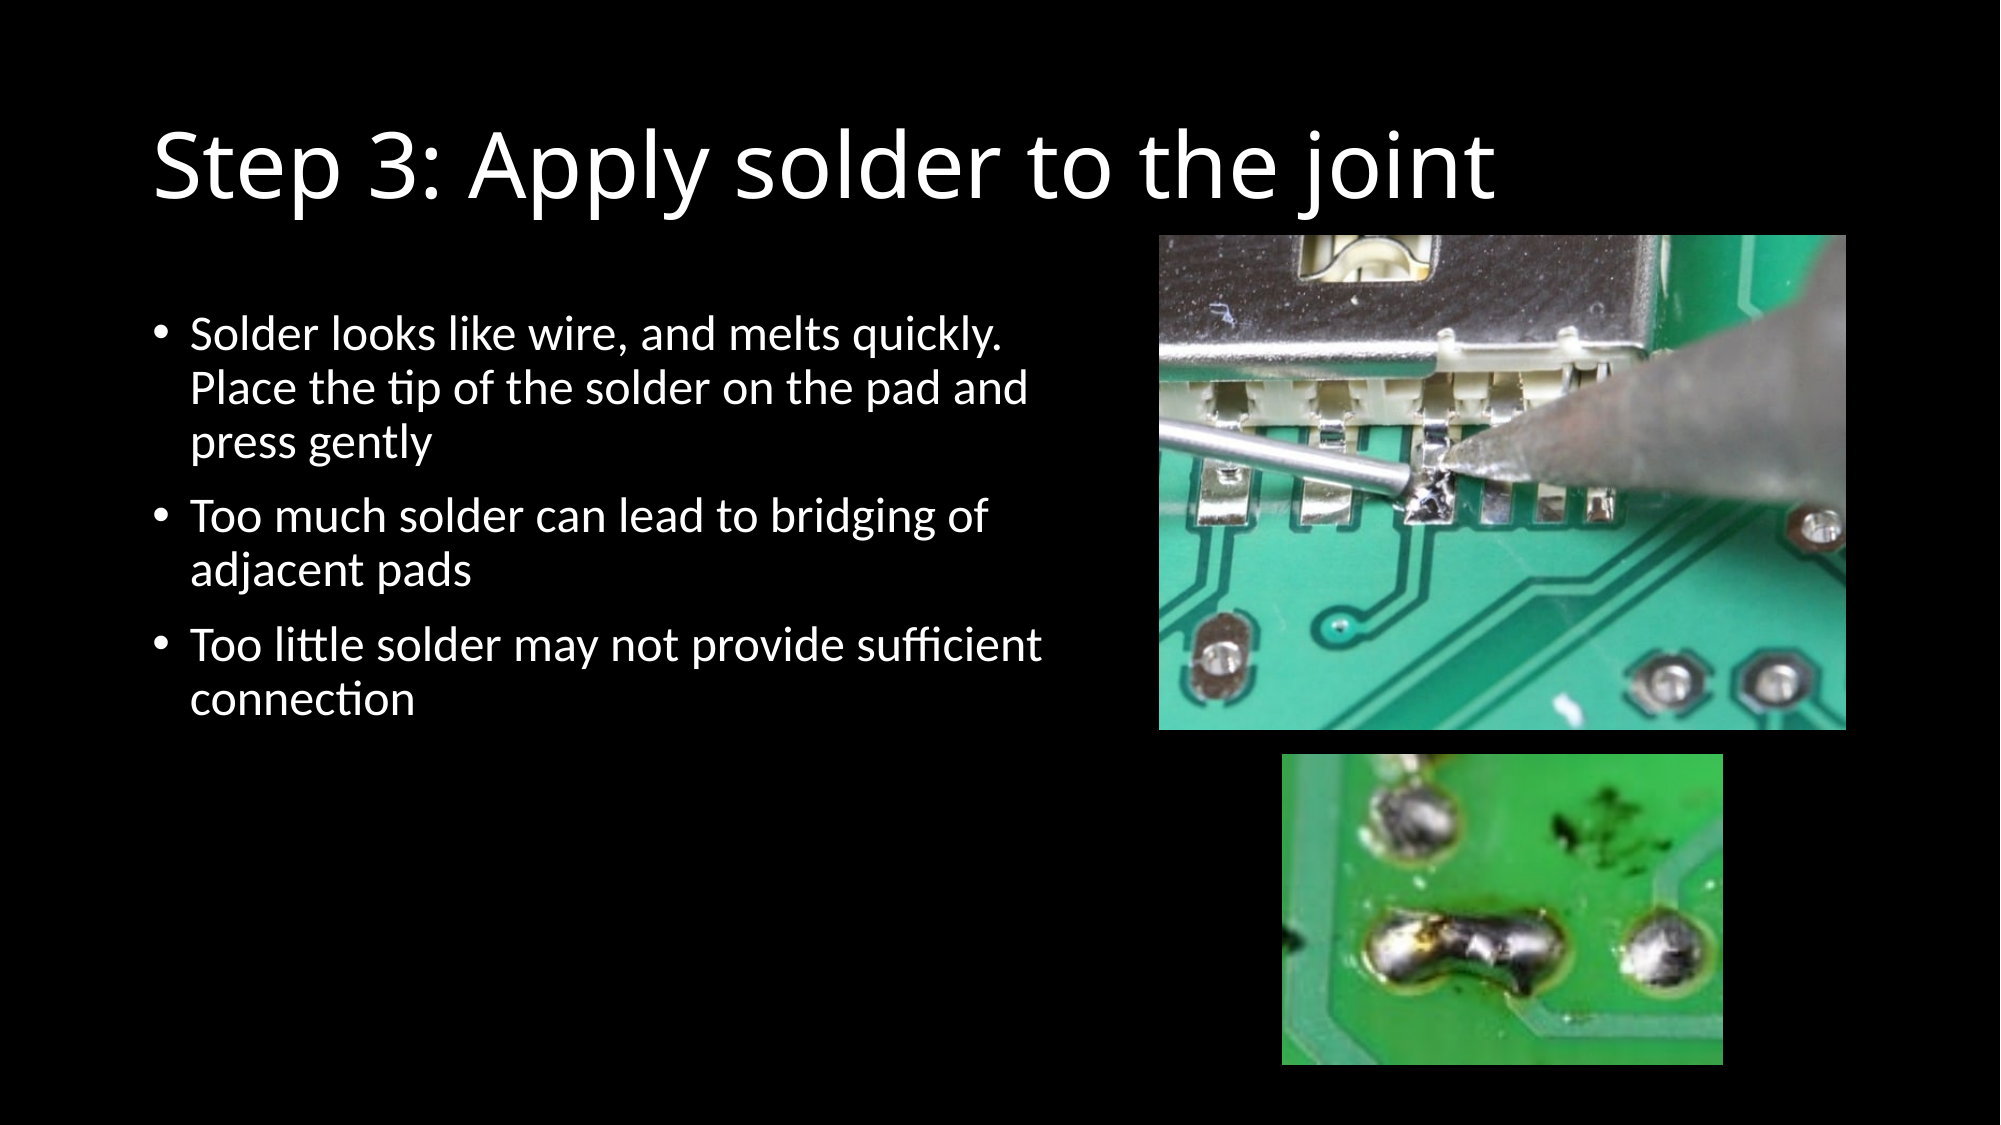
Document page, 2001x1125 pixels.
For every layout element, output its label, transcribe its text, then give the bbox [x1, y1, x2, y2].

title Step 3: Apply solder to the joint [137, 59, 1863, 278]
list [1159, 235, 1846, 730]
picture [1282, 754, 1723, 1066]
list Solder looks like wire, and melts quickly. Place the tip of the solder on the pad and press gently Too much solder can lead to bridging of adjacent pads Too little solder may not provide sufficient connection [137, 299, 1135, 1014]
